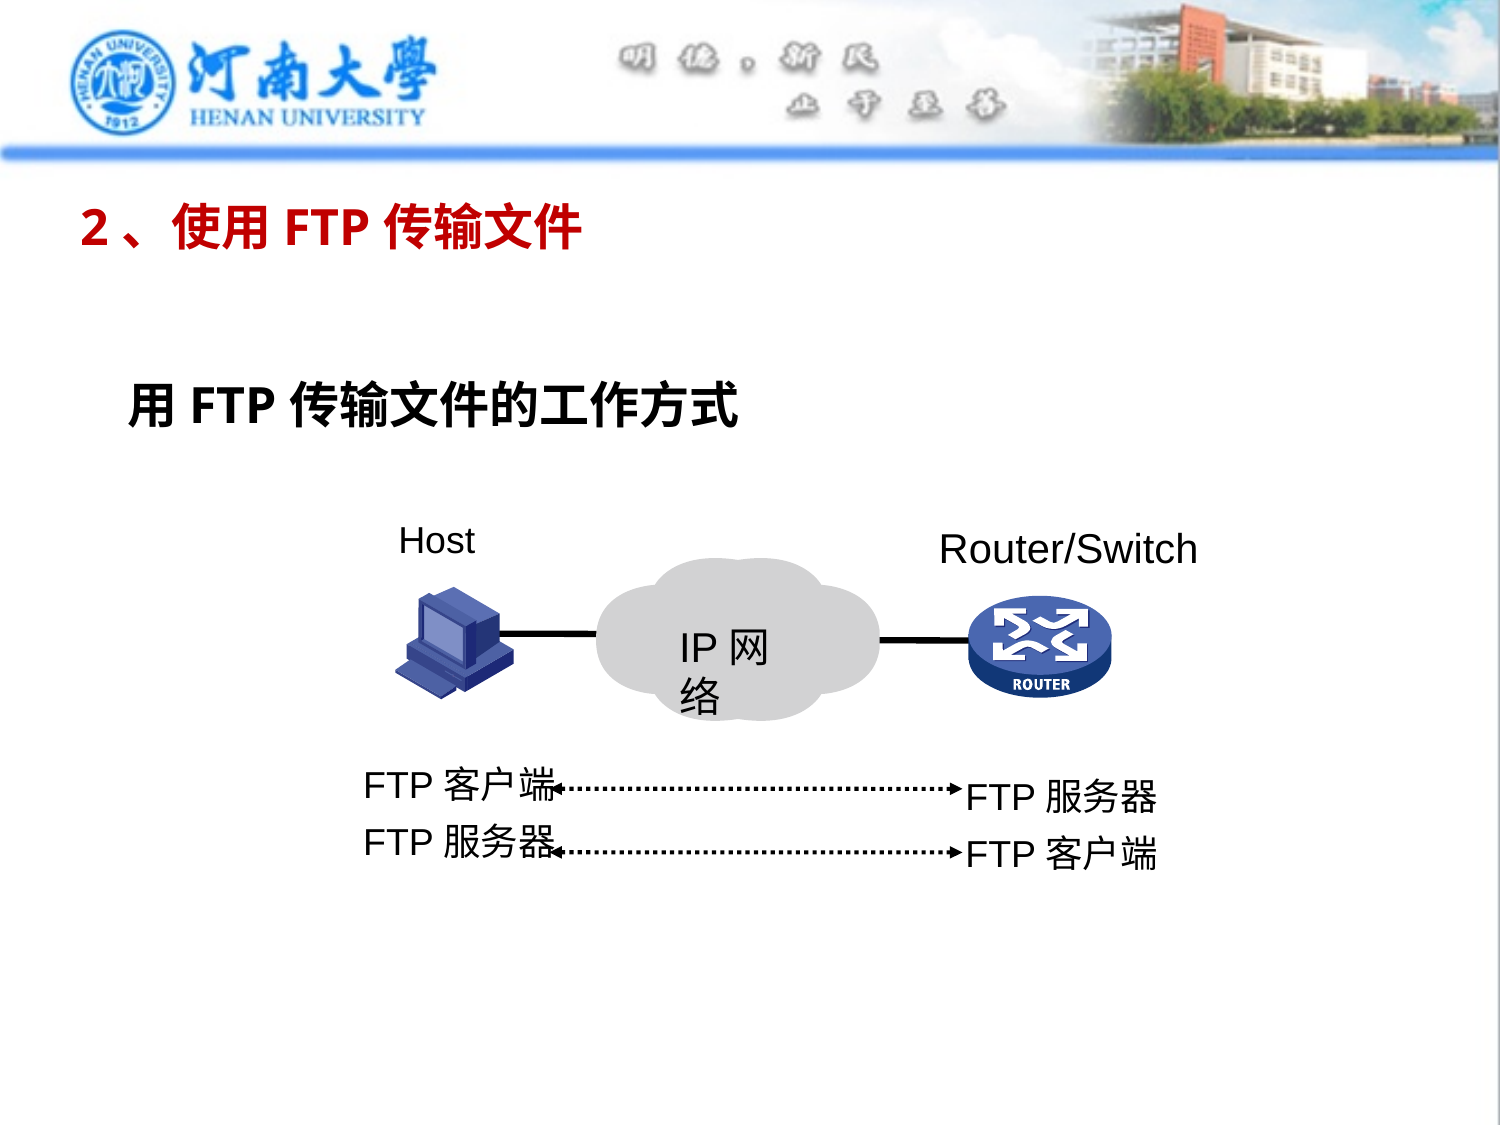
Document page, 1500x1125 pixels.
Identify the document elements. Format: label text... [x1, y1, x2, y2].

text_box [949, 846, 963, 859]
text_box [961, 591, 1119, 702]
text_box FTP服务器 FTP客户端 [950, 765, 1199, 883]
text_box [949, 782, 963, 796]
text_box FTP客户端 FTP服务器 [348, 753, 597, 871]
text_box Host [383, 509, 514, 569]
text_box [549, 846, 562, 859]
text_box [549, 782, 562, 796]
title 用FTP传输文件的工作方式 [112, 349, 1463, 457]
picture [0, 0, 1500, 1125]
text_box Router/Switch [938, 522, 1223, 575]
text_box 2、使用FTP传输文件 [65, 172, 1357, 280]
